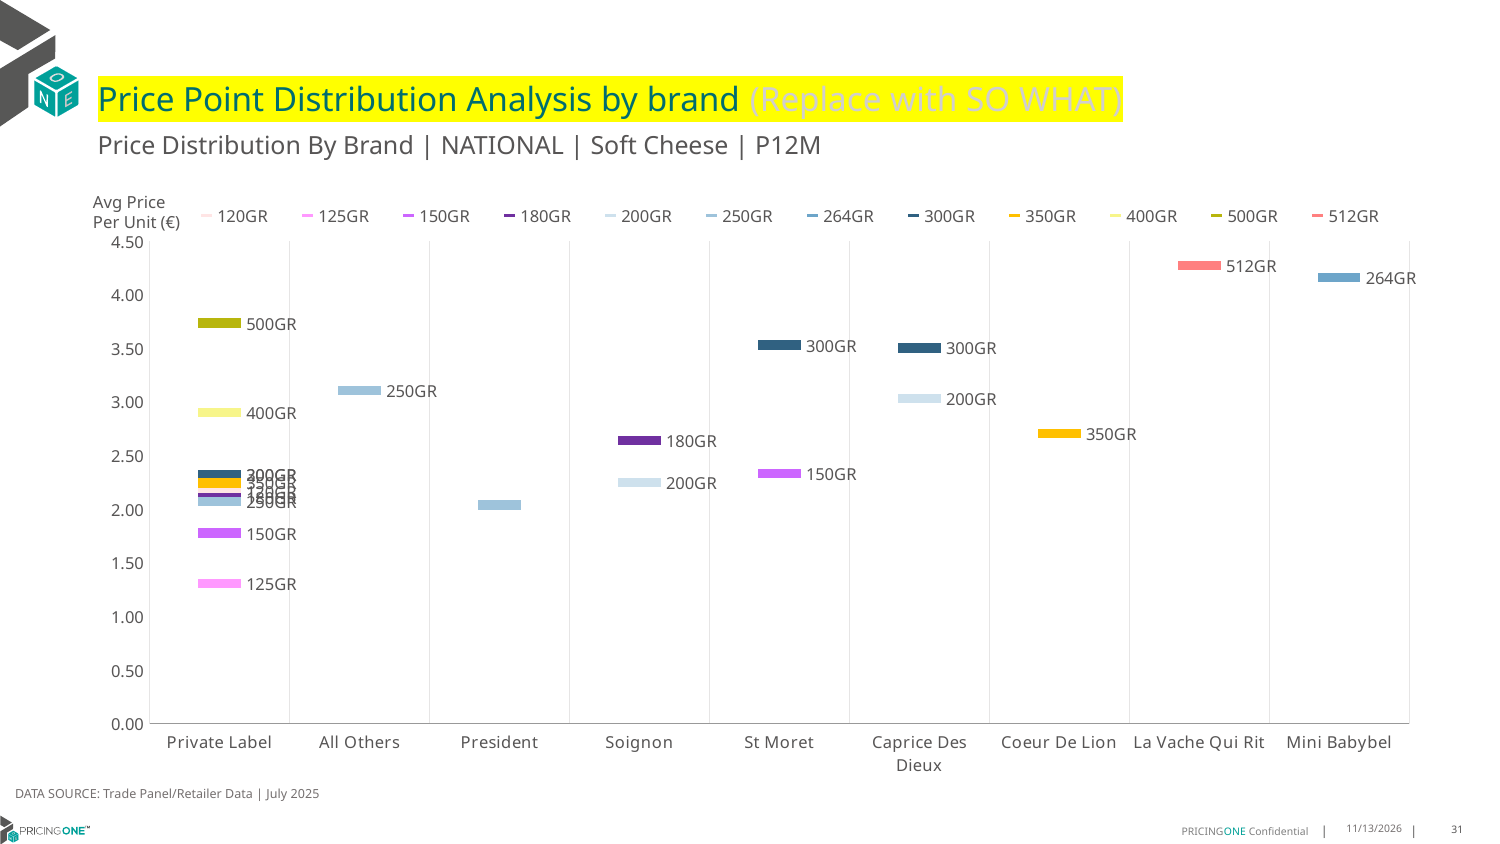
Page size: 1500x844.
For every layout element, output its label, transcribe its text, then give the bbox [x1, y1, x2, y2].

title Price Point Distribution Analysis by brand (Replace with SO WHAT) [82, 0, 1418, 127]
list DATA SOURCE: Trade Panel/Retailer Data | July 2025 [0, 776, 750, 814]
list Price Distribution By Brand | NATIONAL | Soft Cheese | P12M [82, 127, 1418, 186]
chart [88, 185, 1418, 776]
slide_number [1325, 815, 1417, 844]
slide_number 31 [1417, 815, 1479, 844]
